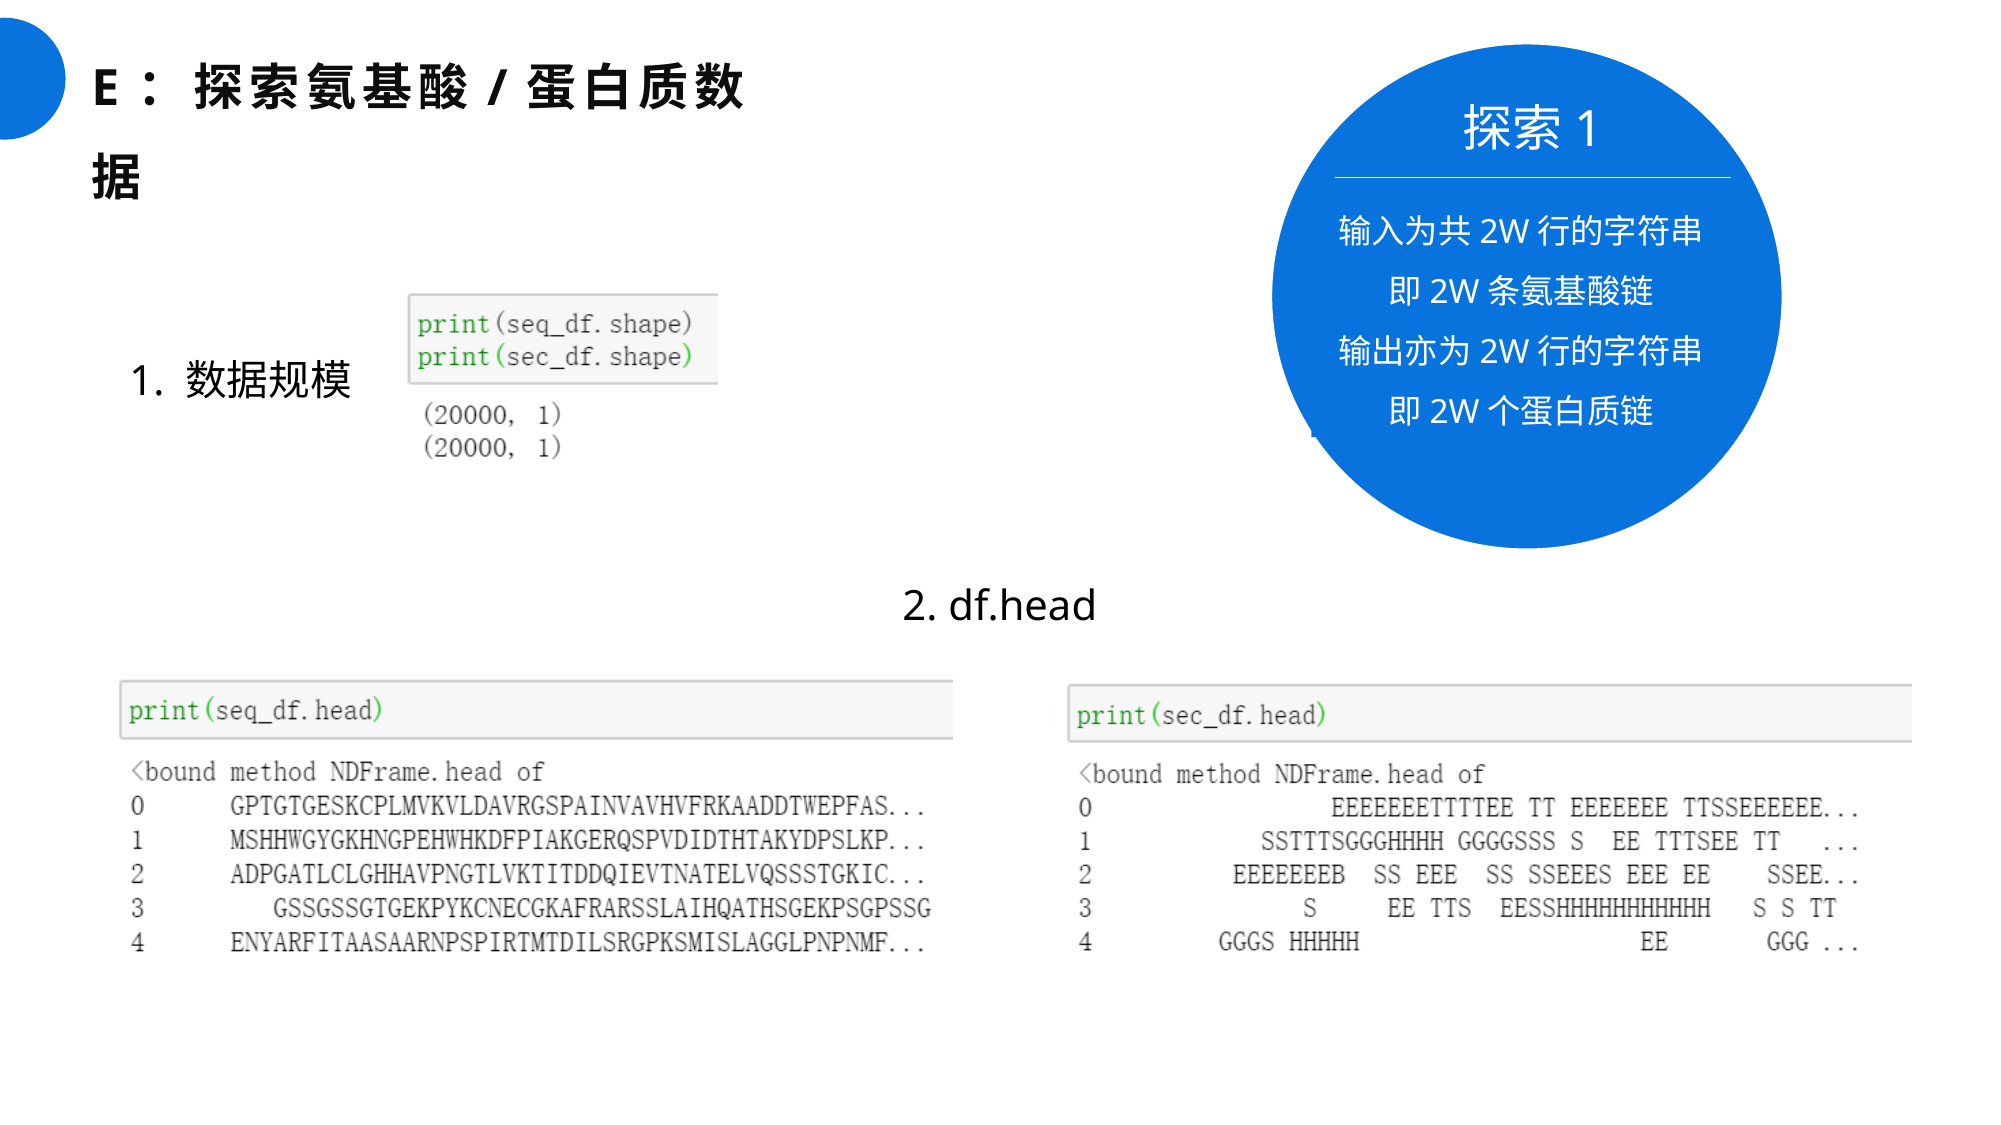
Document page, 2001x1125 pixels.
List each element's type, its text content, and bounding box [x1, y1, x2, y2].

text_box E：探索氨基酸/蛋白质数据 [76, 17, 796, 213]
picture [1050, 676, 1912, 980]
text_box 2. df.head [883, 570, 1117, 636]
text_box 1. 数据规模 [103, 345, 378, 411]
picture [391, 283, 718, 475]
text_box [1271, 43, 1783, 550]
text_box [0, 16, 67, 141]
picture [103, 654, 953, 961]
